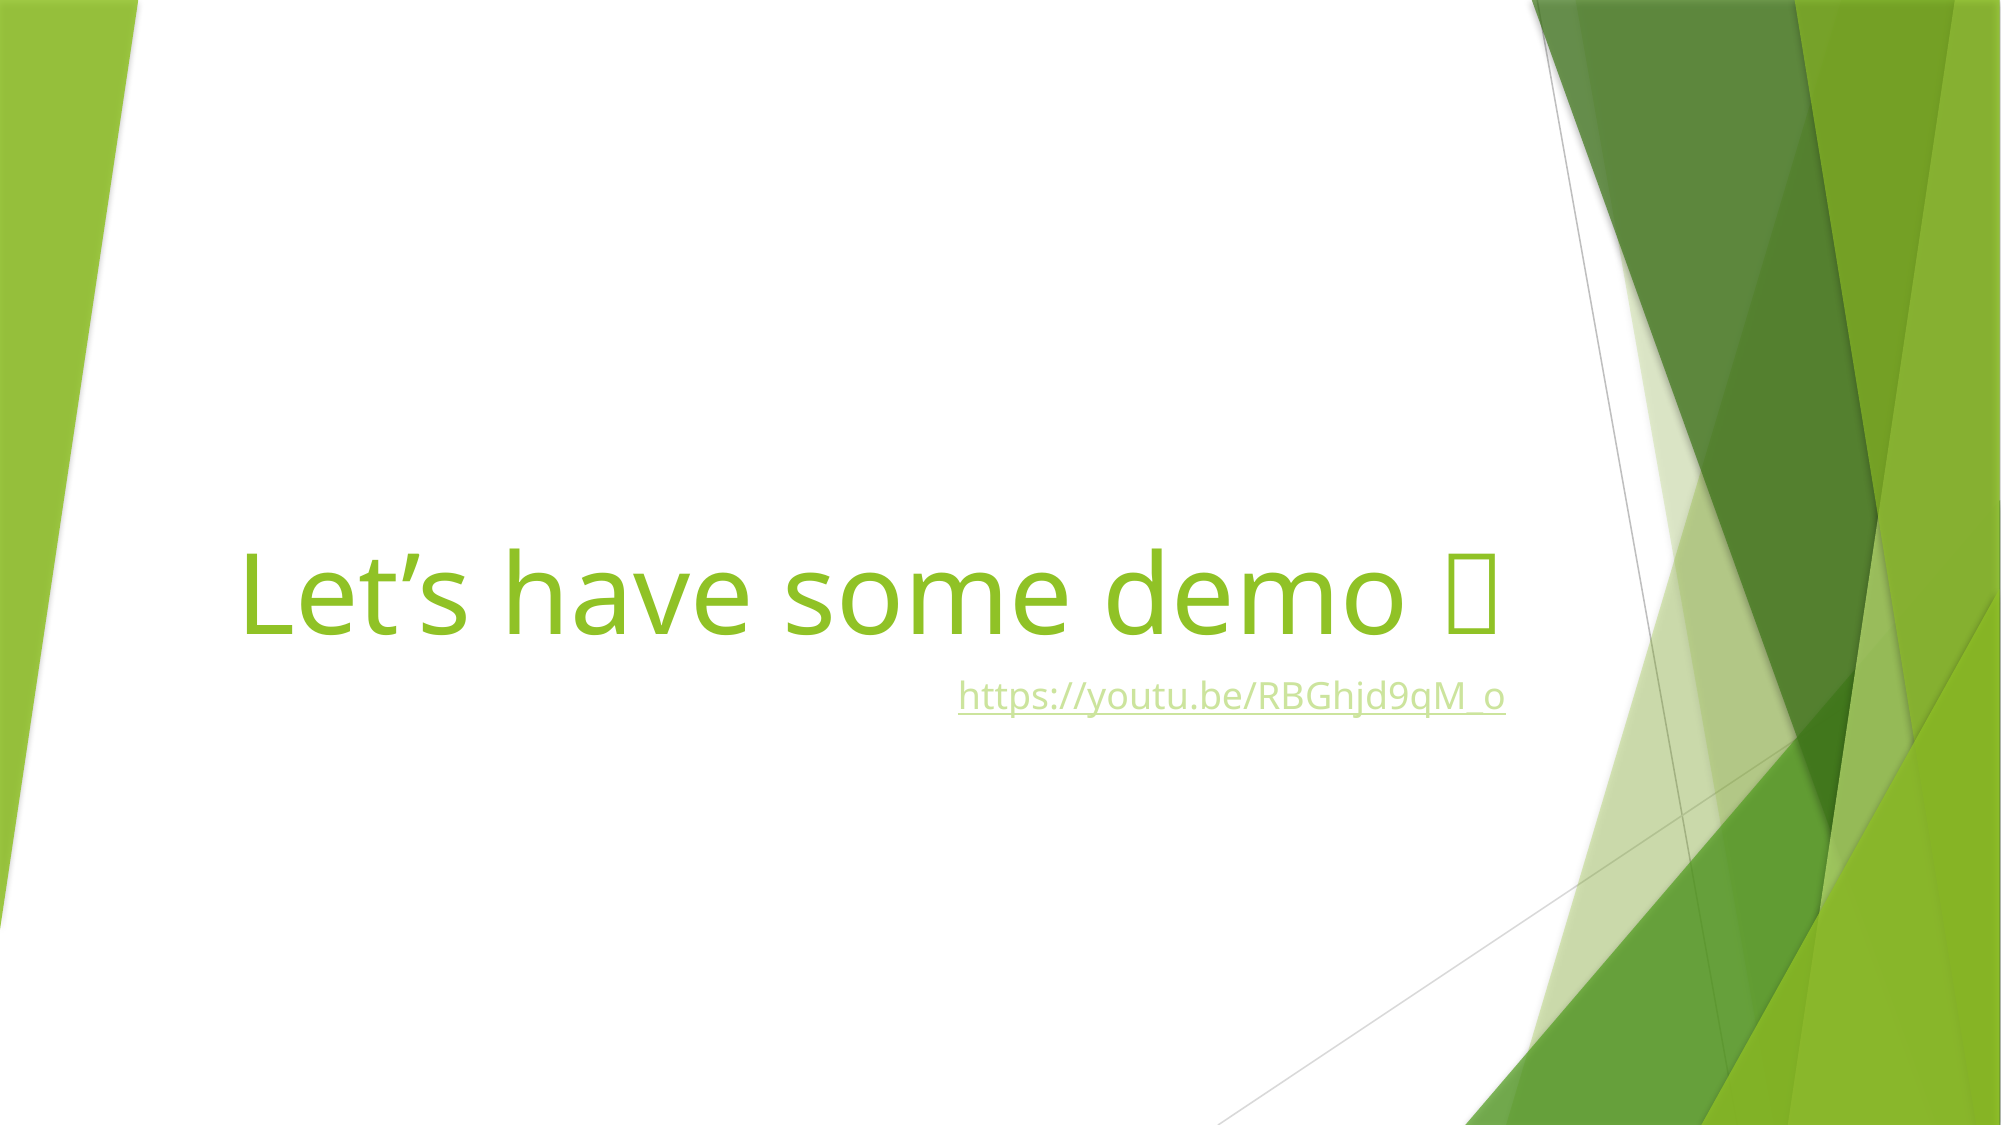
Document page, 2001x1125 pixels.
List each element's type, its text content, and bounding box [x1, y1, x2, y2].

title Let’s have some demo  [207, 394, 1522, 665]
subtitle https://youtu.be/RBGhjd9qM_o [247, 664, 1522, 845]
